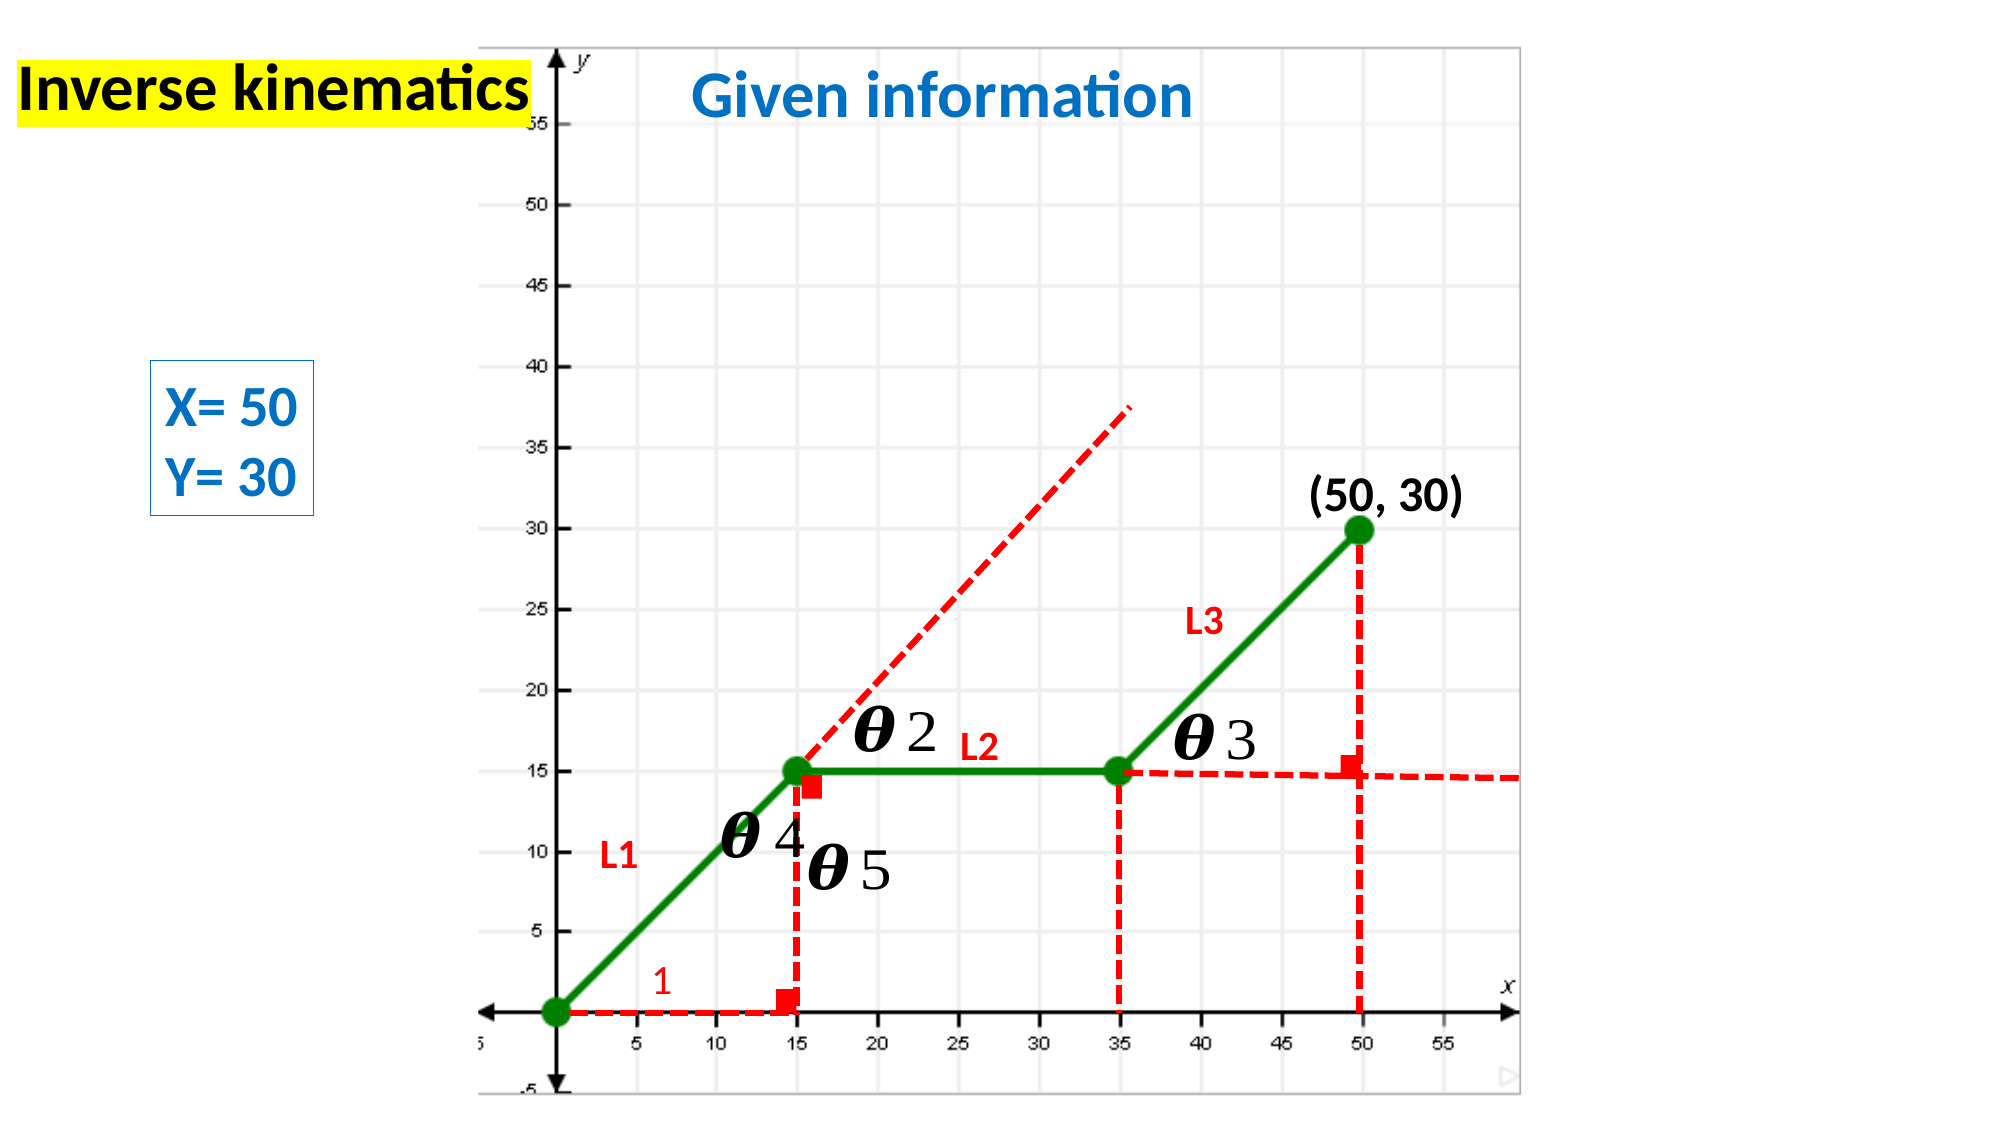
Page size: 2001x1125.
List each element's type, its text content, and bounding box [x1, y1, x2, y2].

picture [478, 46, 1522, 1096]
text_box Inverse kinematics [2, 36, 546, 131]
text_box X= 50 Y= 30 [150, 360, 314, 516]
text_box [1124, 772, 1524, 779]
text_box Given information [676, 42, 1210, 46]
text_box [806, 406, 1131, 760]
